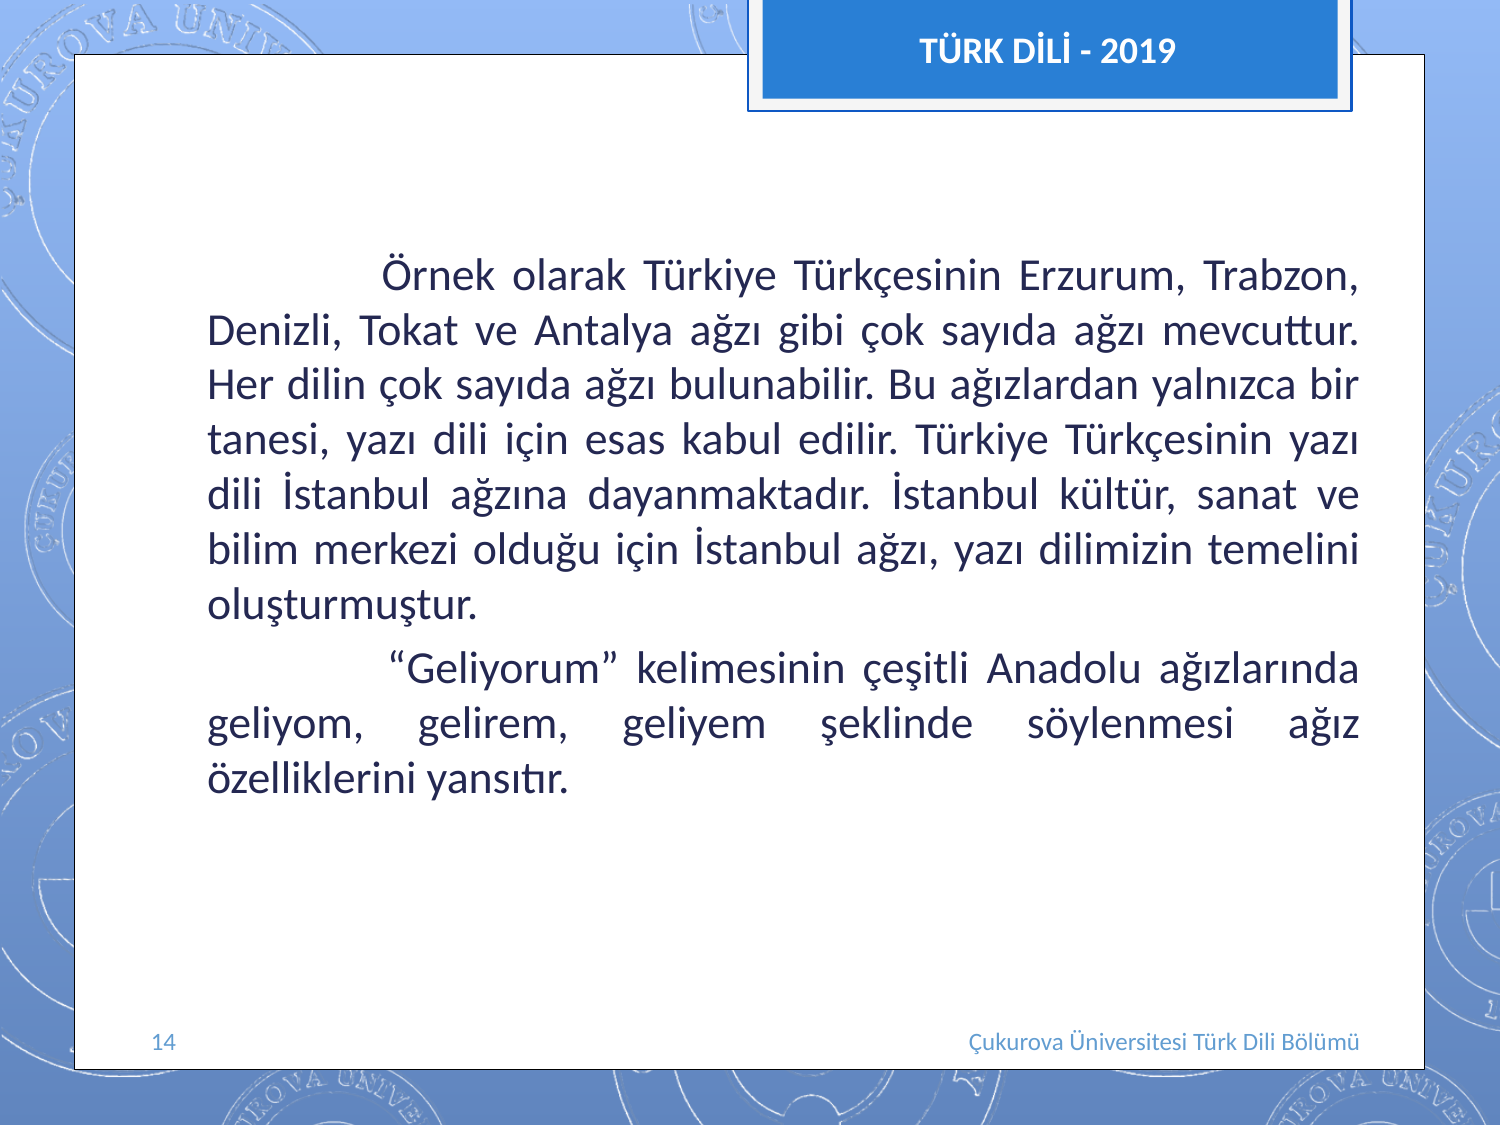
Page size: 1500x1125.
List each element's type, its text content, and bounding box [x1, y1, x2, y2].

slide_number 14 [135, 1010, 355, 1071]
footer Çukurova Üniversitesi Türk Dili Bölümü [355, 1010, 1376, 1071]
slide_number TÜRK DİLİ - 2019 [761, 18, 1334, 79]
list Örnek olarak Türkiye Türkçesinin Erzurum, Trabzon, Denizli, Tokat ve Antalya ağzı gibi çok sayıda ağzı mevcuttur. Her dilin çok sayıda ağzı bulunabilir. Bu ağızlardan yalnızca bir tanesi, yazı dili için esas kabul edilir. Türkiye Türkçesinin yazı dili İstanbul ağzına dayanmaktadır. İstanbul kültür, sanat ve bilim merkezi olduğu için İstanbul ağzı, yazı dilimizin temelini oluşturmuştur. “Geliyorum” kelimesinin çeşitli Anadolu ağızlarında geliyom, gelirem, geliyem şeklinde söylenmesi ağız özelliklerini yansıtır. [135, 172, 1376, 1010]
